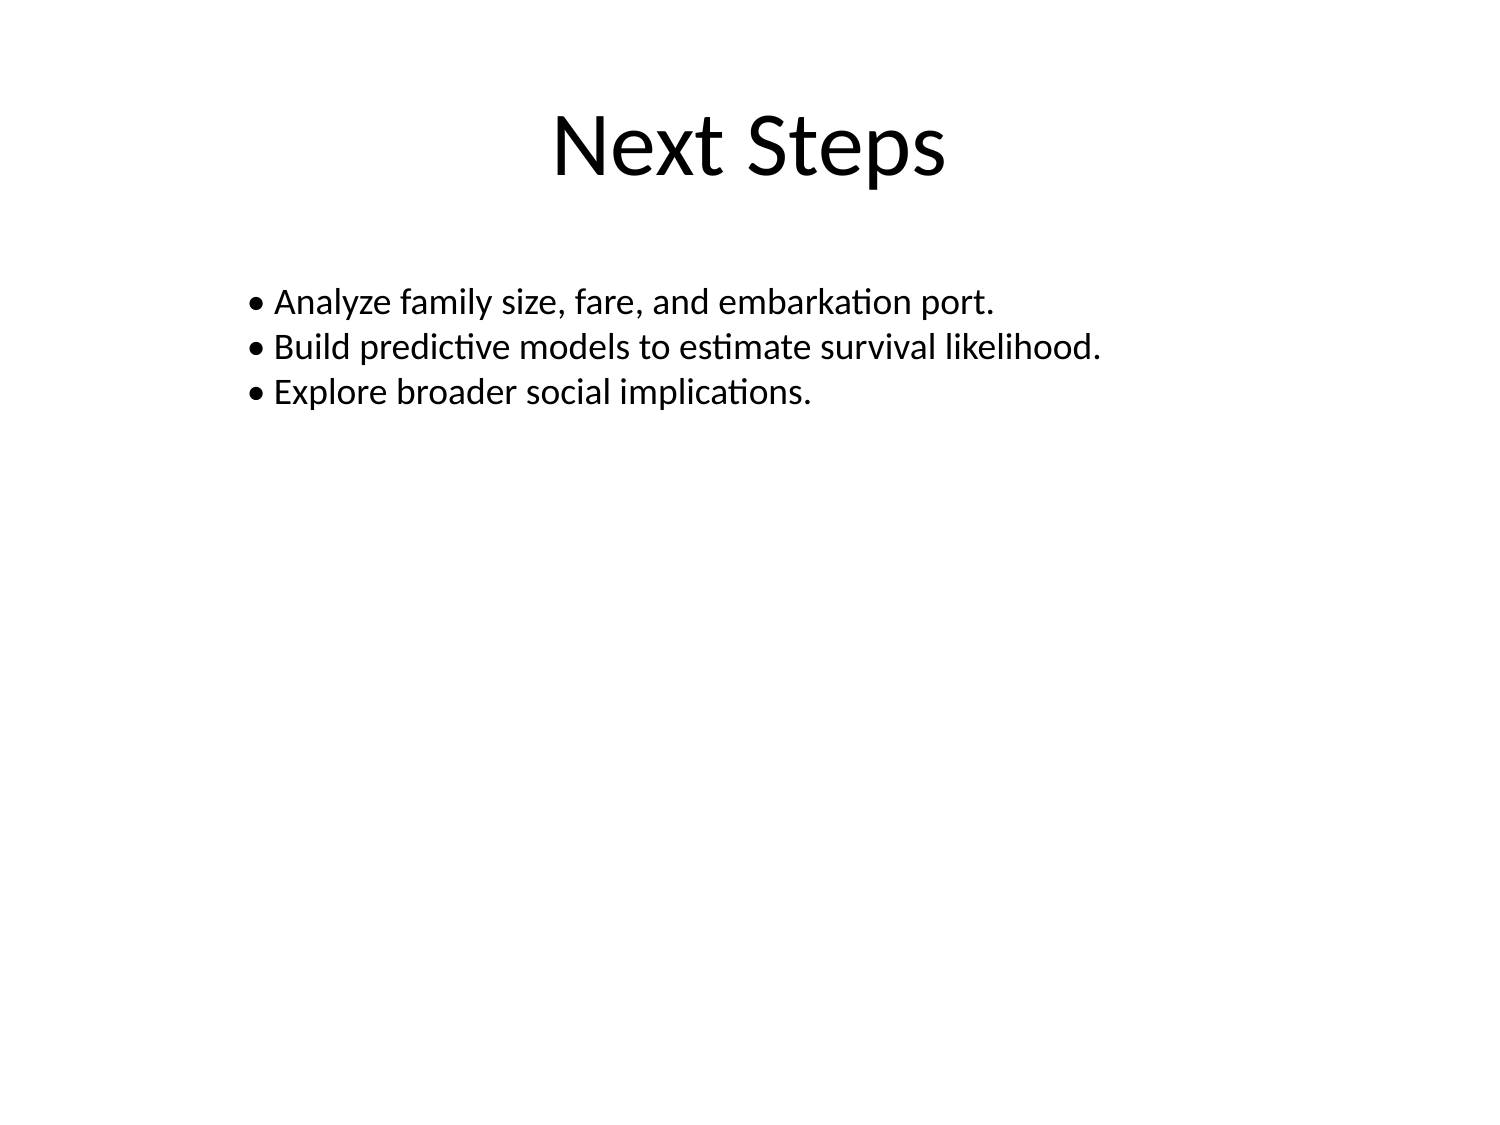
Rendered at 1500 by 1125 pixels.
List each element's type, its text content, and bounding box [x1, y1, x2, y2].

title Next Steps [75, 45, 1425, 233]
text_box • Analyze family size, fare, and embarkation port. • Build predictive models to estimate survival likelihood. • Explore broader social implications. [232, 224, 1118, 420]
